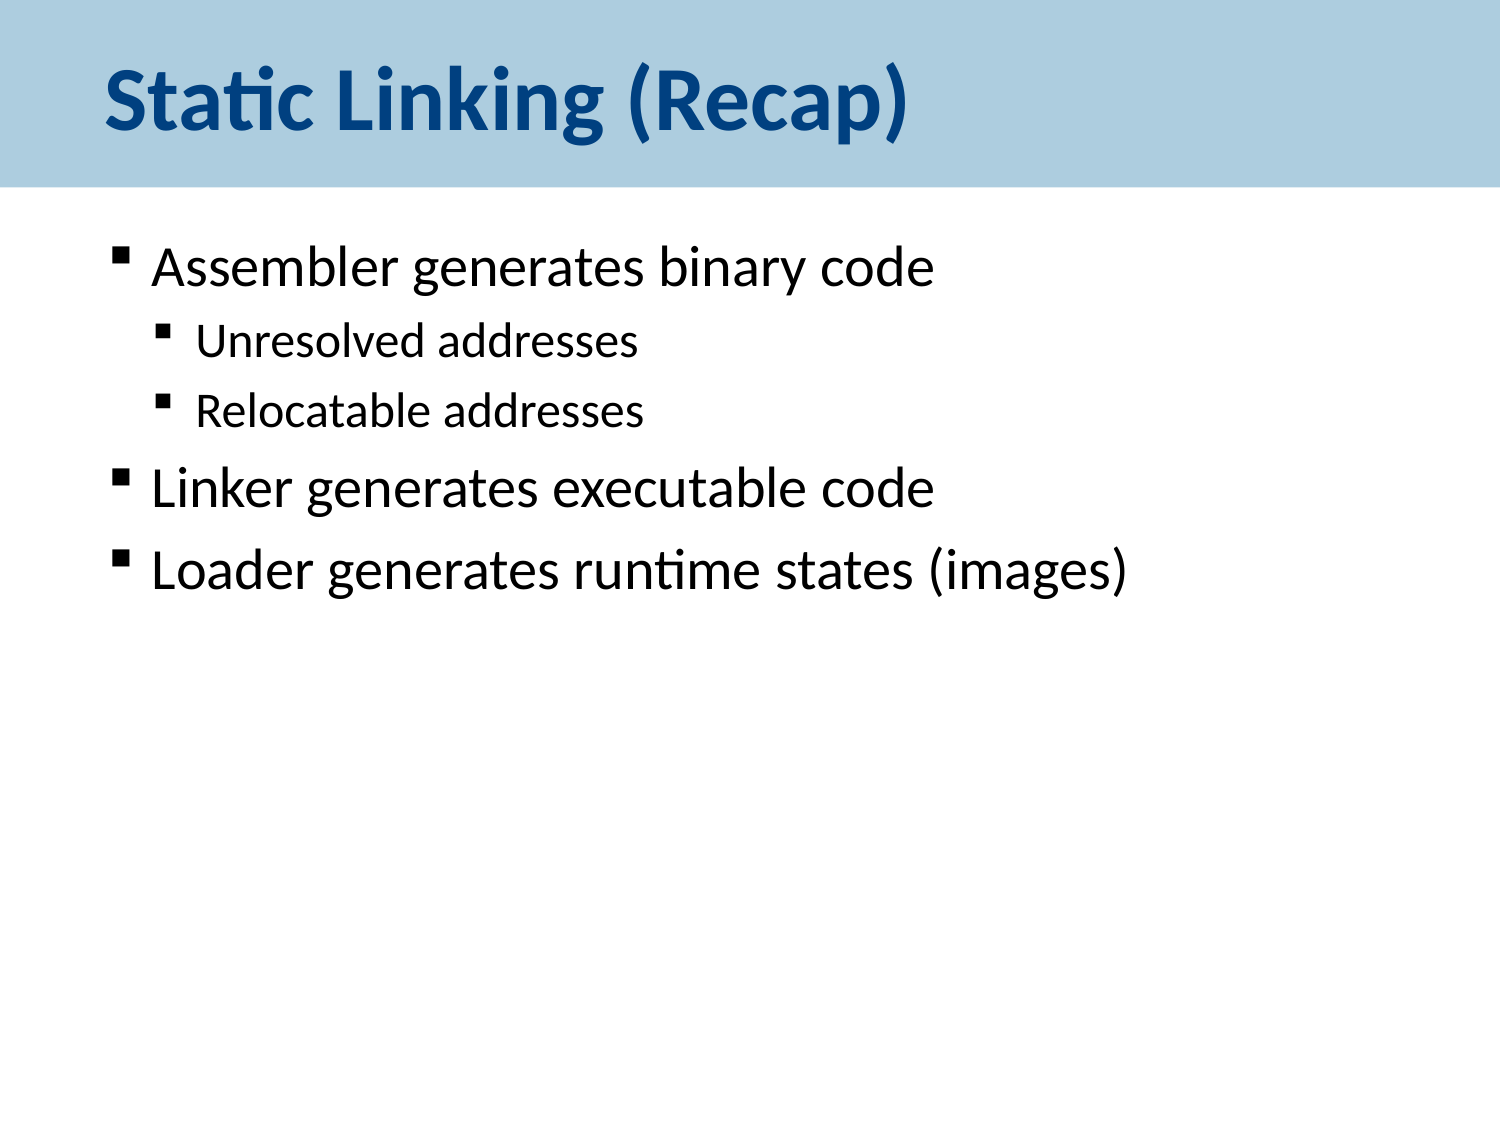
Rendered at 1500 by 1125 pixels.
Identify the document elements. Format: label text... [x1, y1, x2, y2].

list Assembler generates binary code Unresolved addresses Relocatable addresses Linker generates executable code Loader generates runtime states (images) [92, 220, 1388, 1000]
title Static Linking (Recap) [0, 0, 1500, 188]
